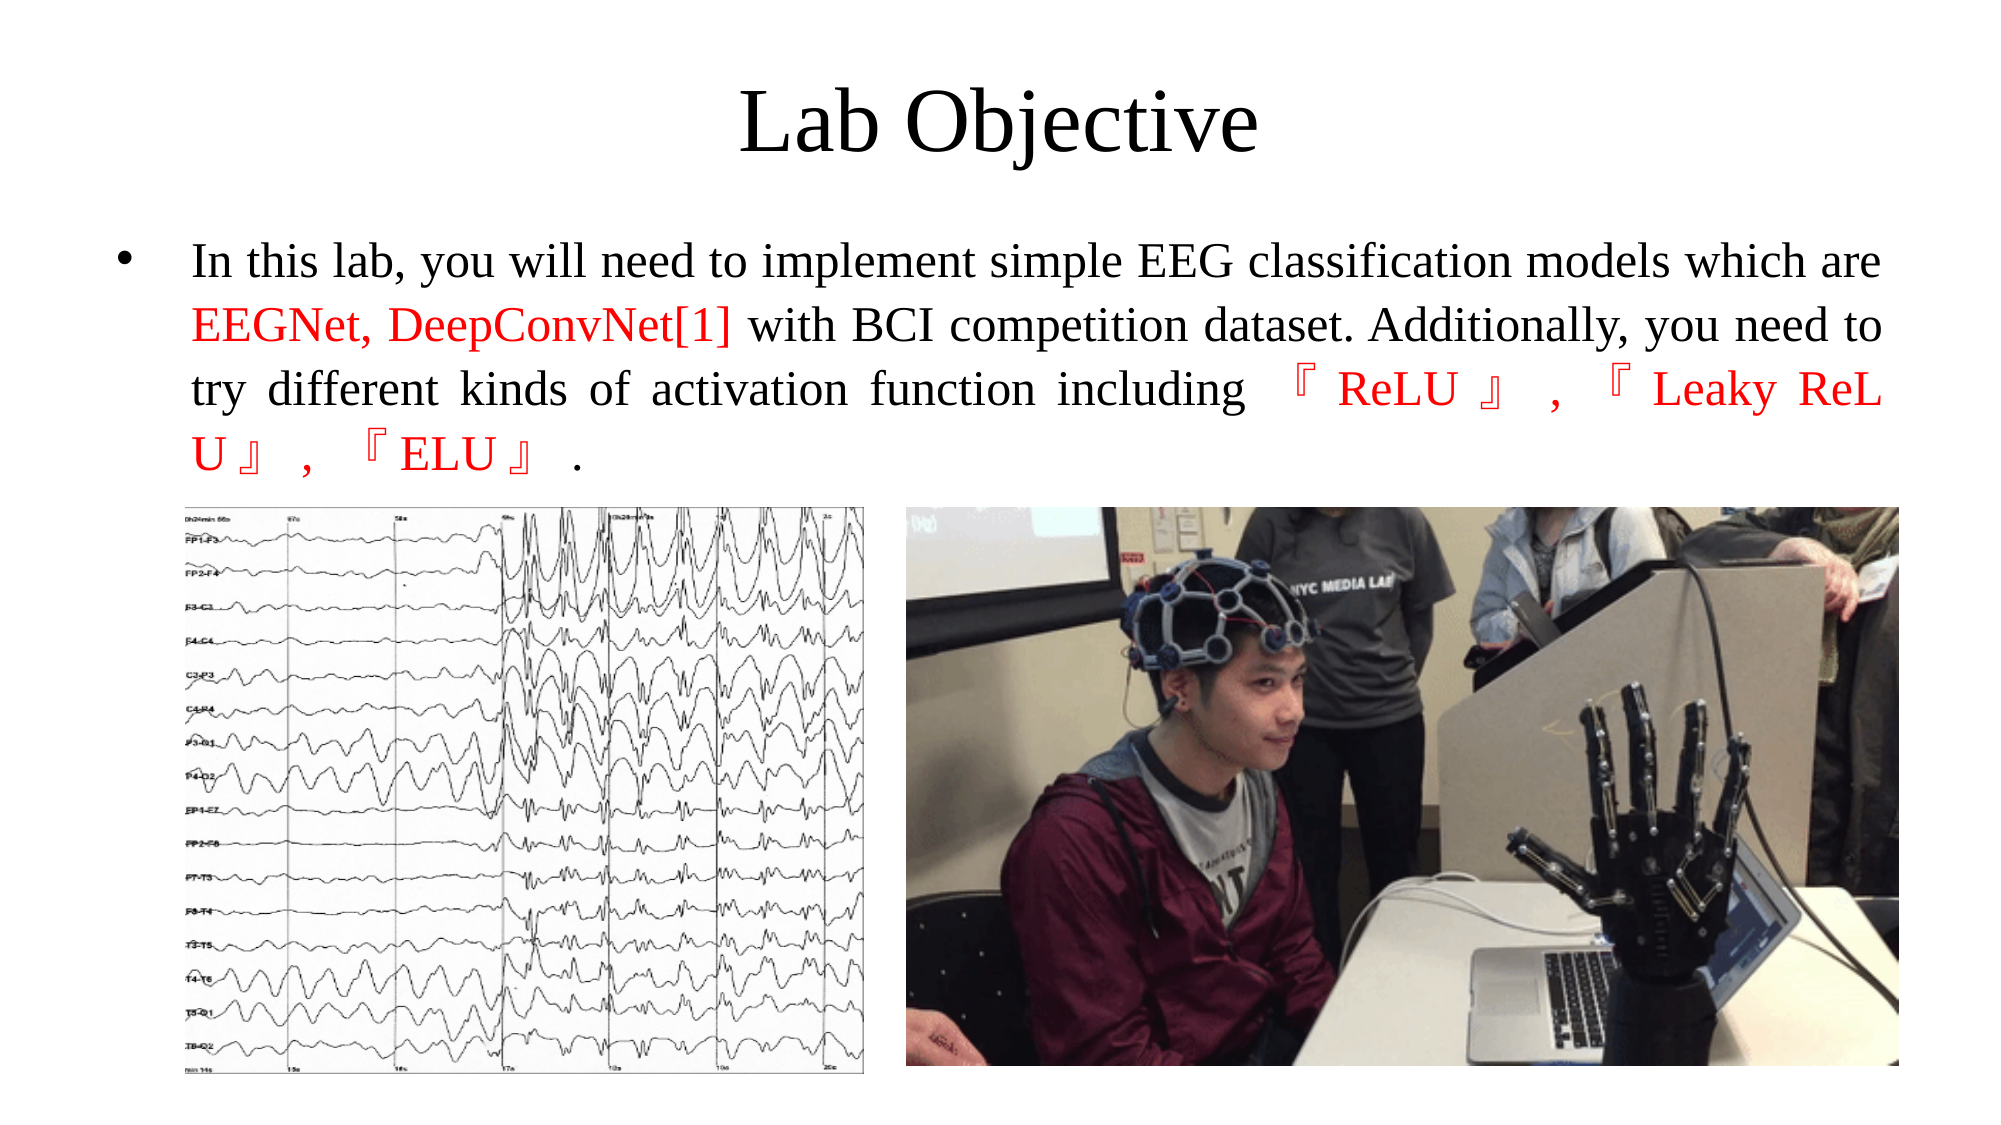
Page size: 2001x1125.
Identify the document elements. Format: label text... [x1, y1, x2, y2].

text_box In this lab, you will need to implement simple EEG classification models which are EEGNet, DeepConvNet[1] with BCI competition dataset. Additionally, you need to try different kinds of activation function including『ReLU』,『Leaky ReLU』, 『ELU』. [101, 215, 1899, 488]
picture [185, 507, 864, 1074]
text_box Lab Objective [0, 1, 2000, 243]
picture [905, 507, 1900, 1067]
